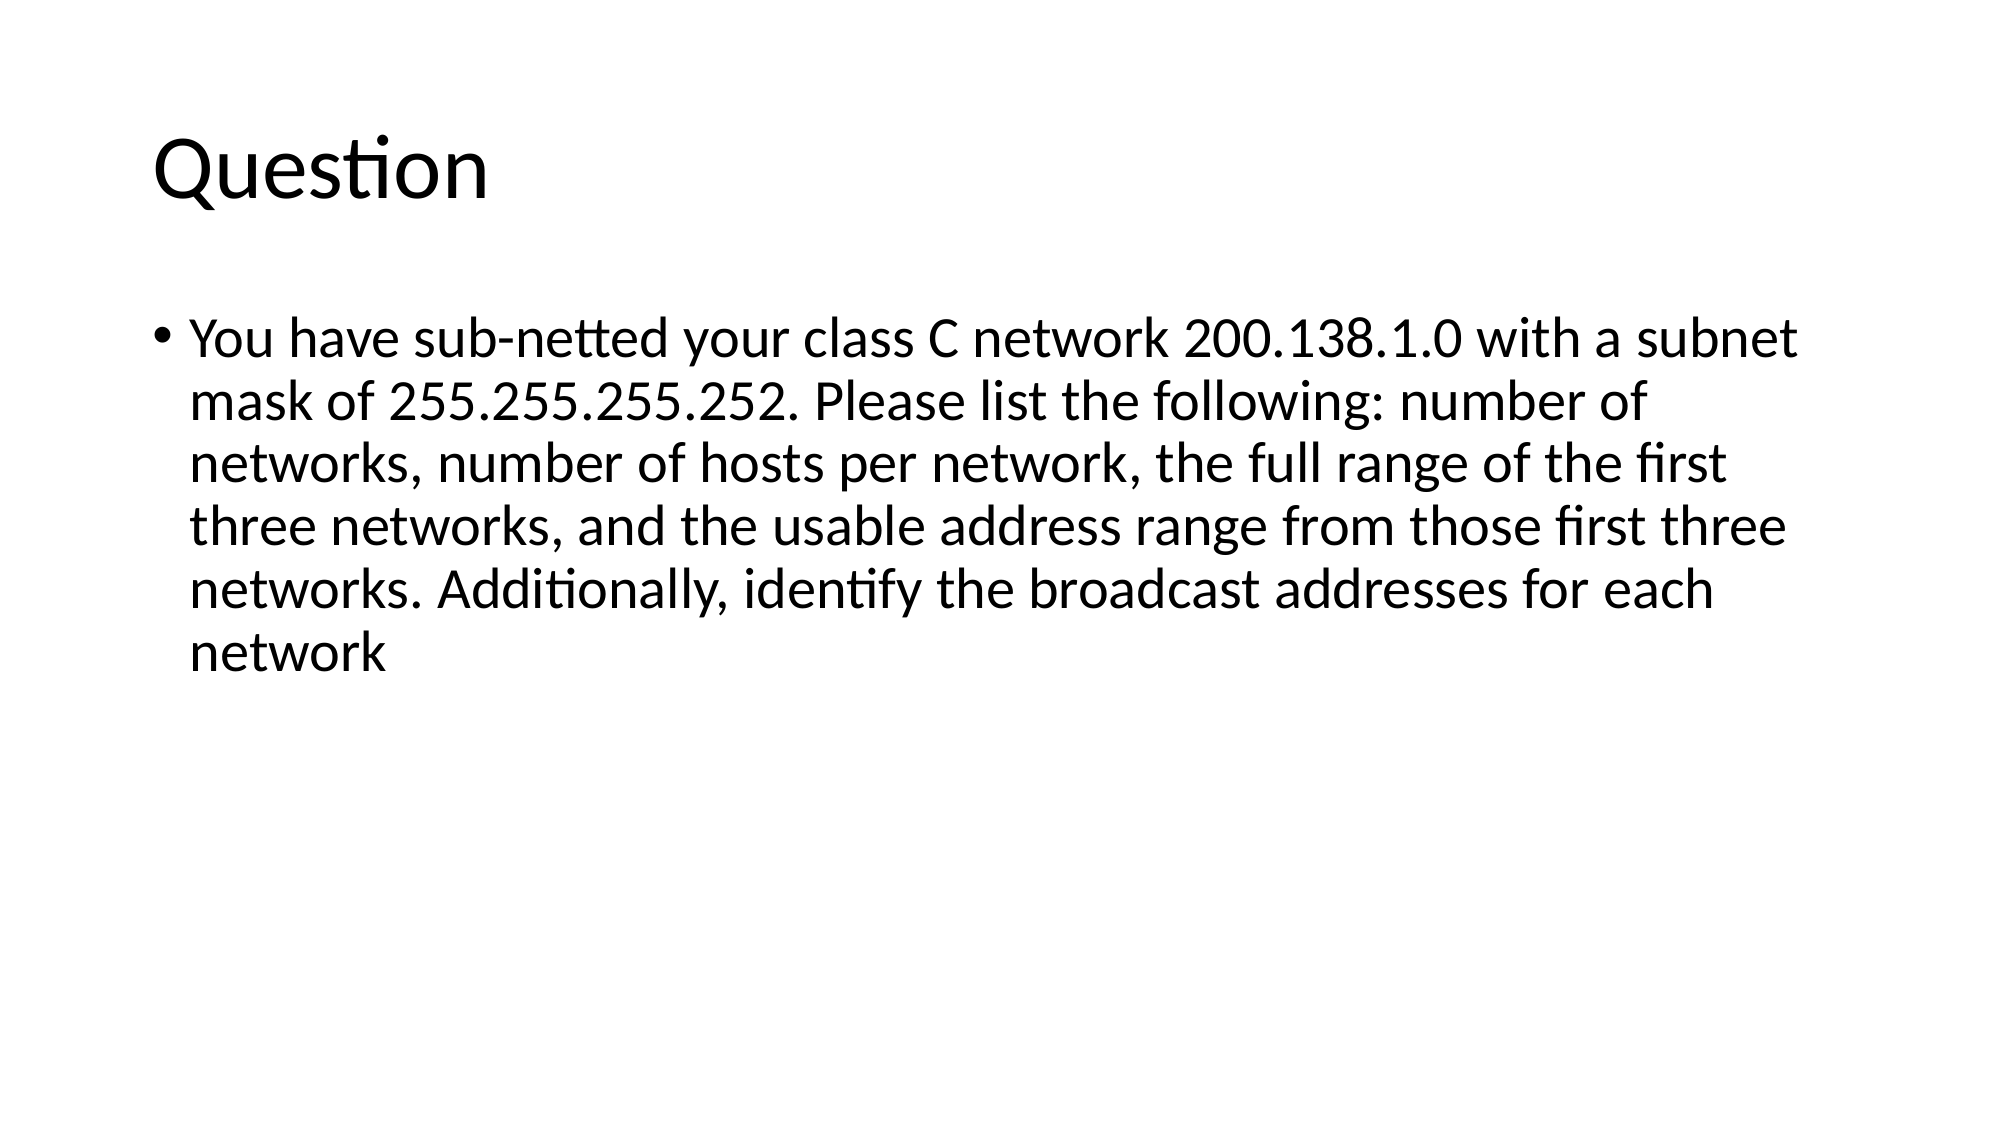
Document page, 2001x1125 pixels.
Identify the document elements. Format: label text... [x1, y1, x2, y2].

title Question [137, 59, 1863, 278]
list You have sub-netted your class C network 200.138.1.0 with a subnet mask of 255.255.255.252. Please list the following: number of networks, number of hosts per network, the full range of the first three networks, and the usable address range from those first three networks. Additionally, identify the broadcast addresses for each network [137, 299, 1863, 1014]
